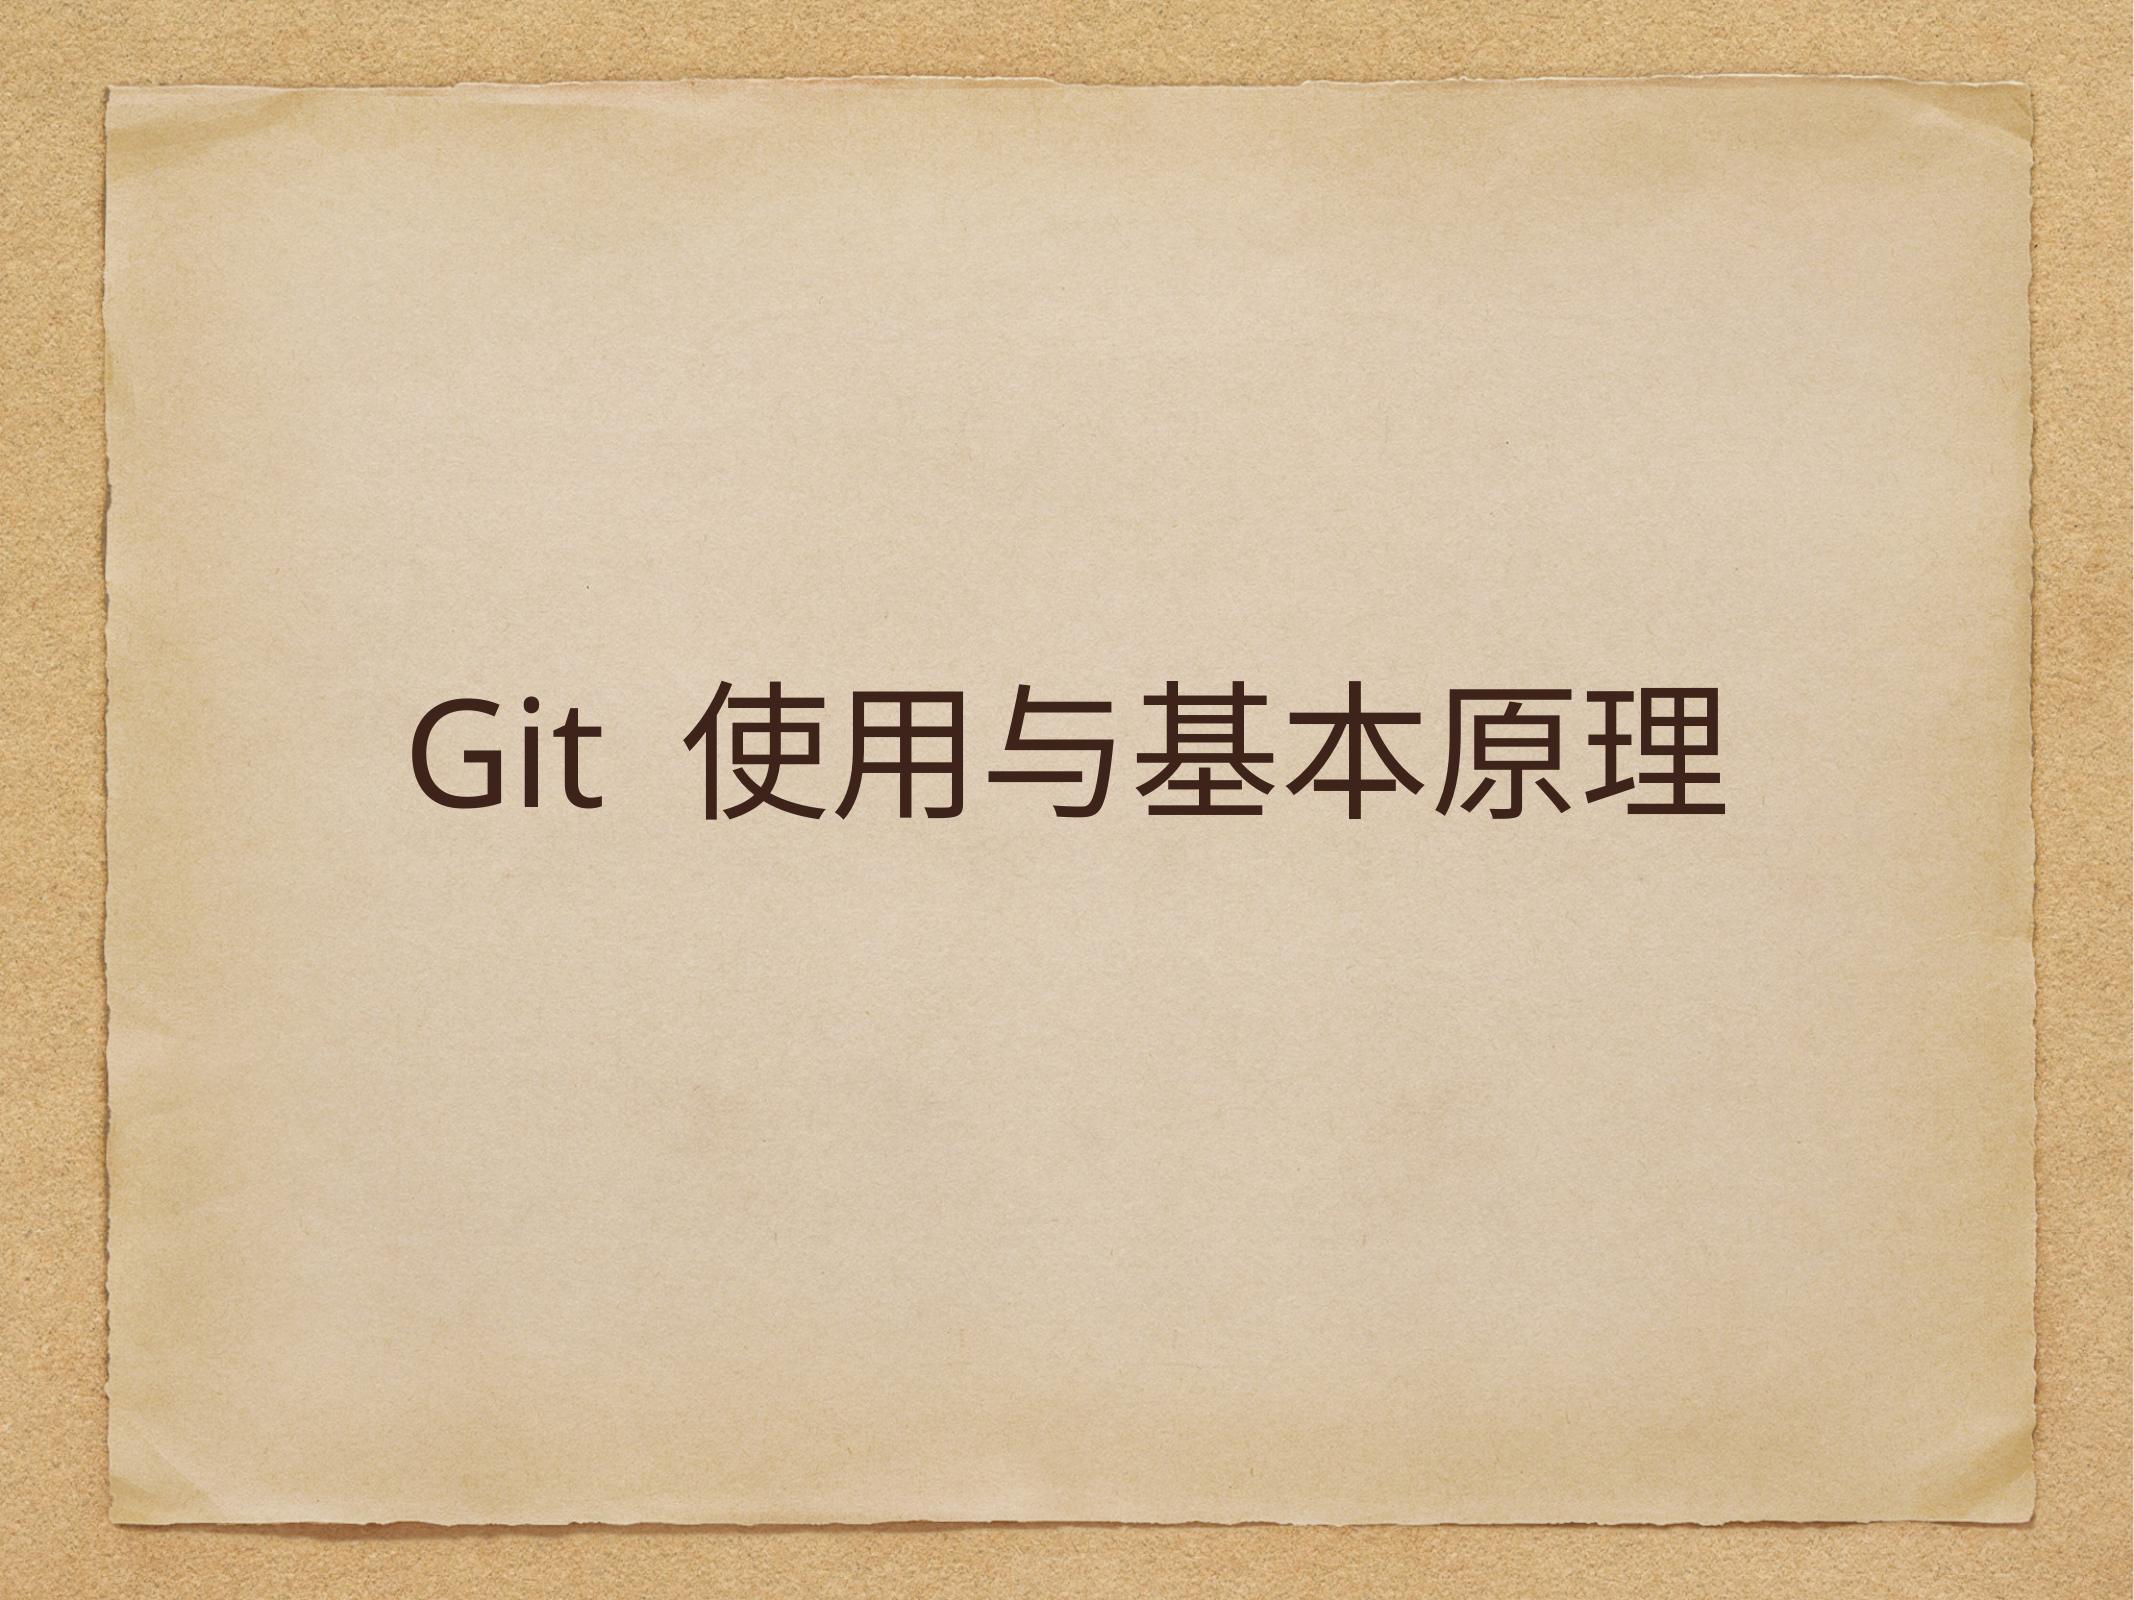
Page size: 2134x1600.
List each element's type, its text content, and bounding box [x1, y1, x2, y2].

title Git 使用与基本原理 [207, 276, 1926, 847]
picture [0, 0, 2134, 1600]
